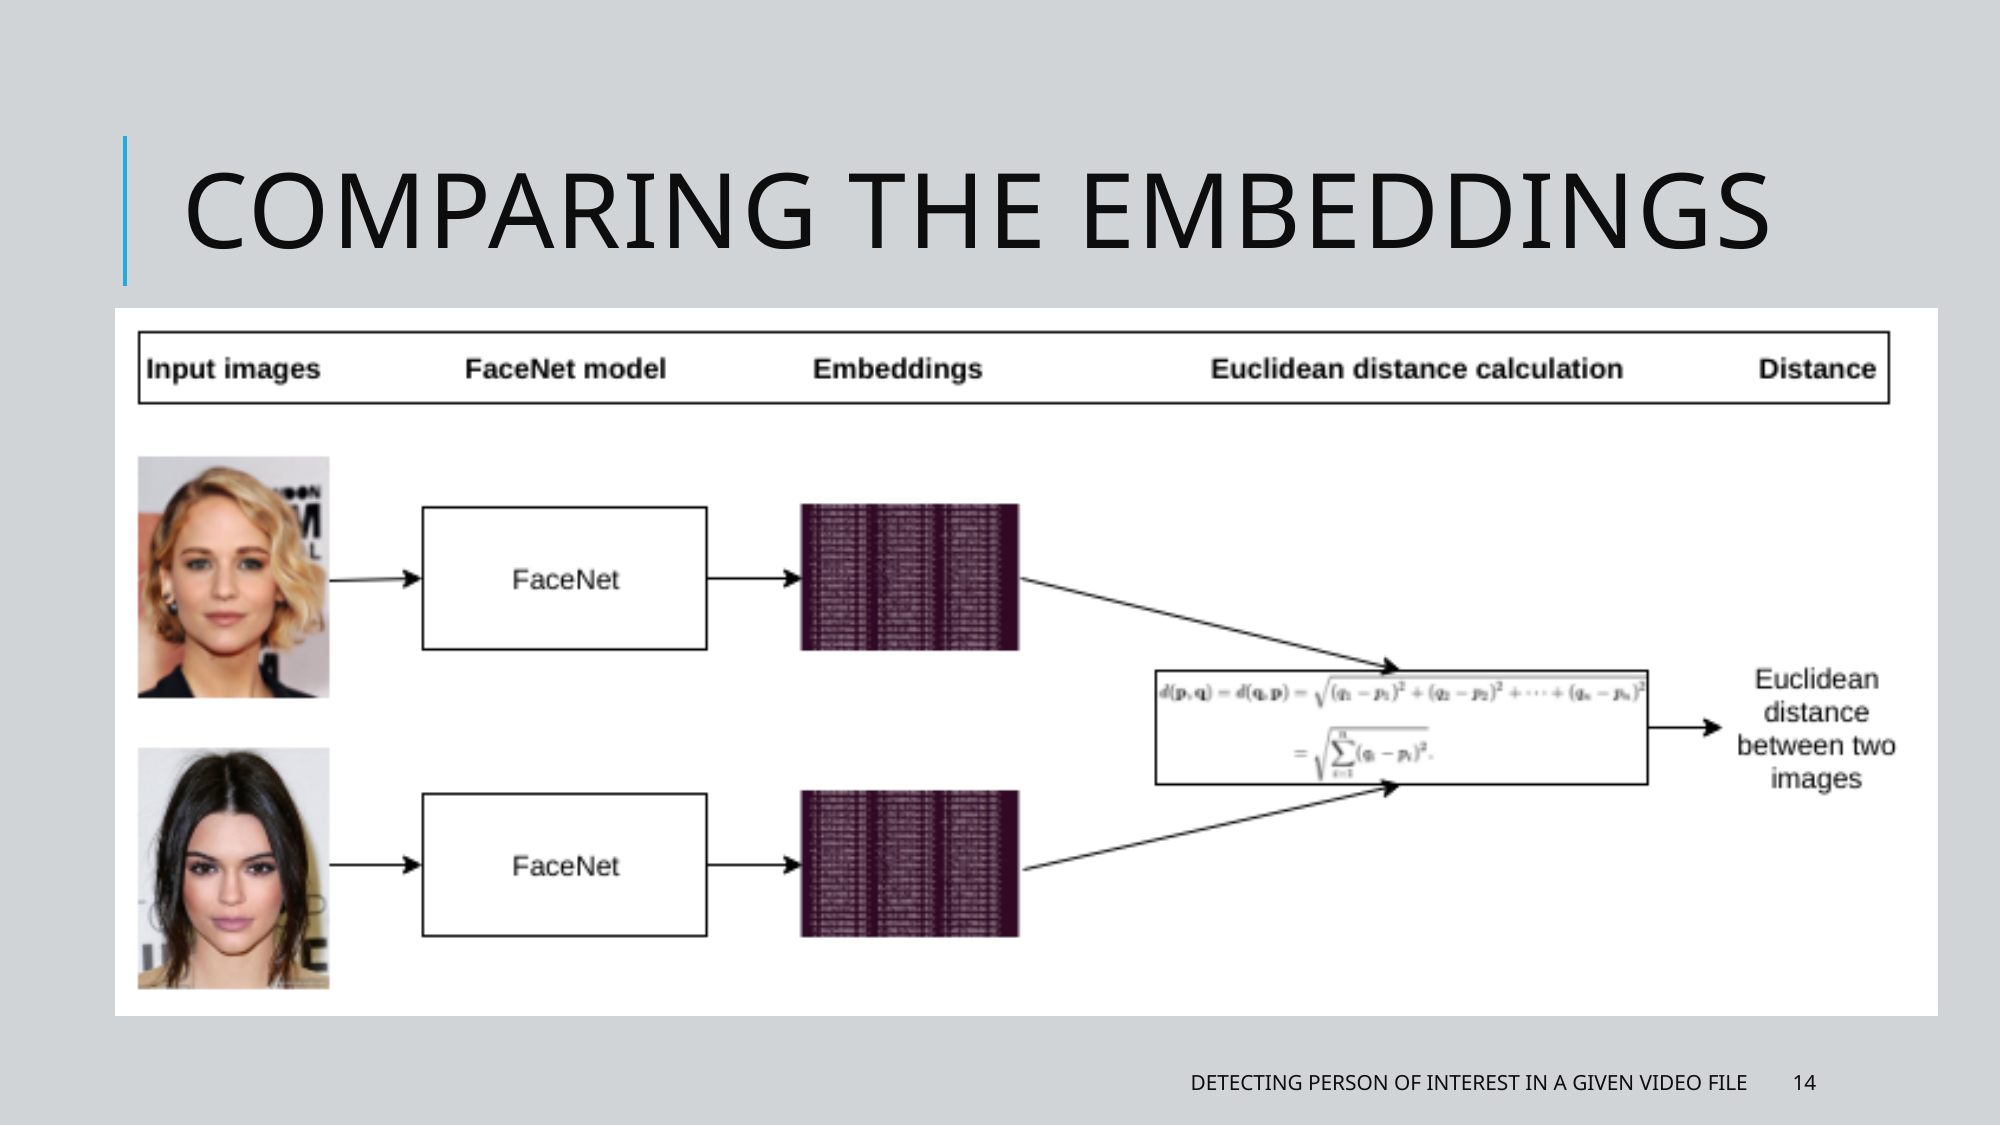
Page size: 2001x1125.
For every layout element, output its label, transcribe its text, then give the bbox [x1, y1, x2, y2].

title Comparing the embeddings [168, 96, 2000, 342]
picture [114, 308, 1938, 1016]
slide_number 14 [1777, 1061, 1938, 1107]
footer Detecting person of interest in a given video file [794, 1061, 1763, 1107]
